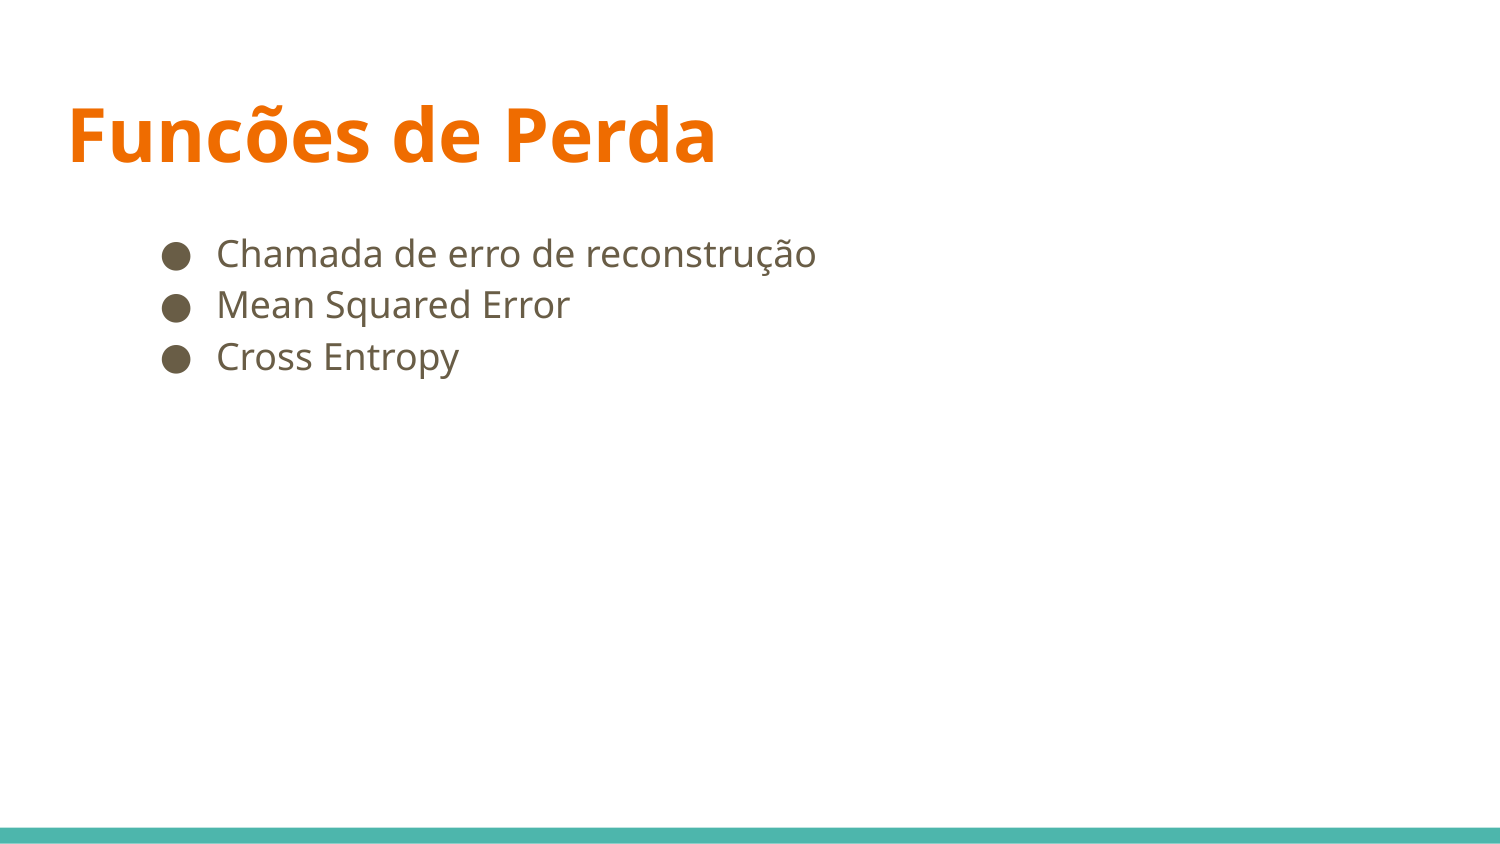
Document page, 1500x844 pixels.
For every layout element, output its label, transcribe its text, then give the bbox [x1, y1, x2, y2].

list Chamada de erro de reconstrução Mean Squared Error Cross Entropy [51, 207, 1449, 750]
title Funcões de Perda [51, 72, 1449, 189]
